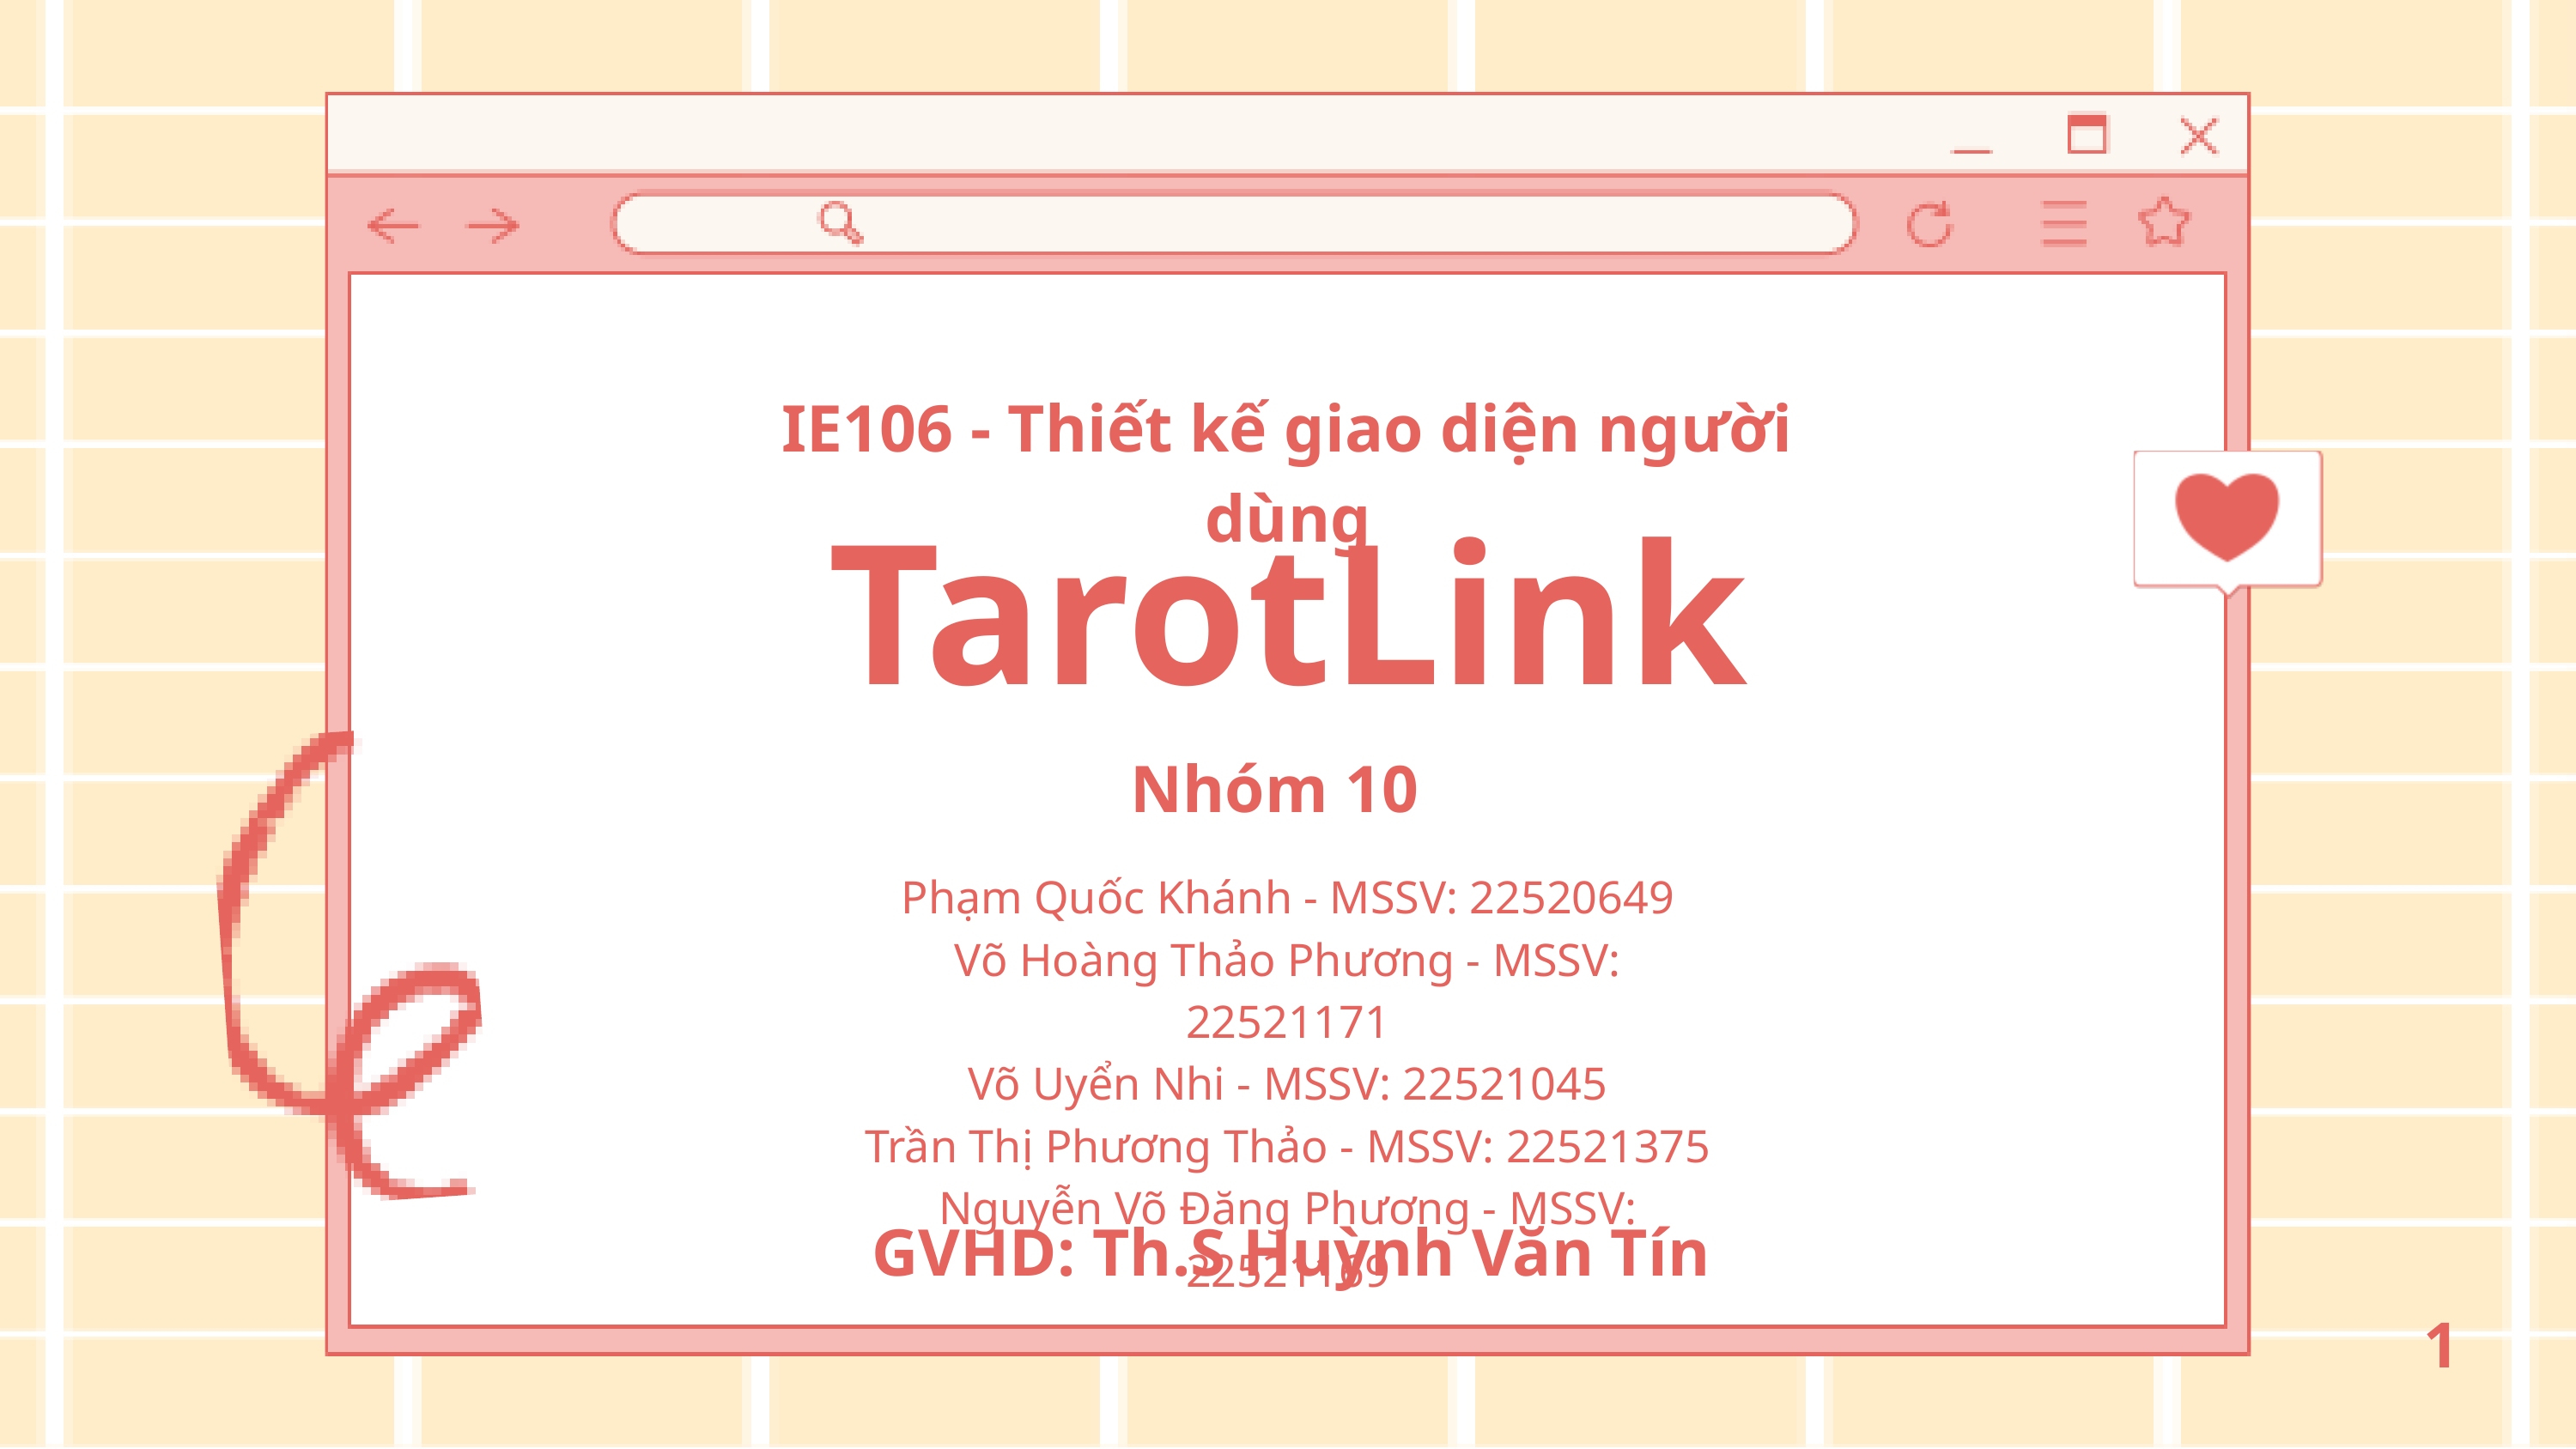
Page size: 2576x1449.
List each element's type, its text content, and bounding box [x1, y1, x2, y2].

text_box [206, 731, 345, 1211]
text_box 1 [2423, 1293, 2460, 1381]
text_box [325, 92, 2251, 732]
text_box [325, 599, 2251, 1356]
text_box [349, 272, 2233, 1326]
text_box [2236, 451, 2324, 599]
text_box [0, 0, 2576, 1447]
